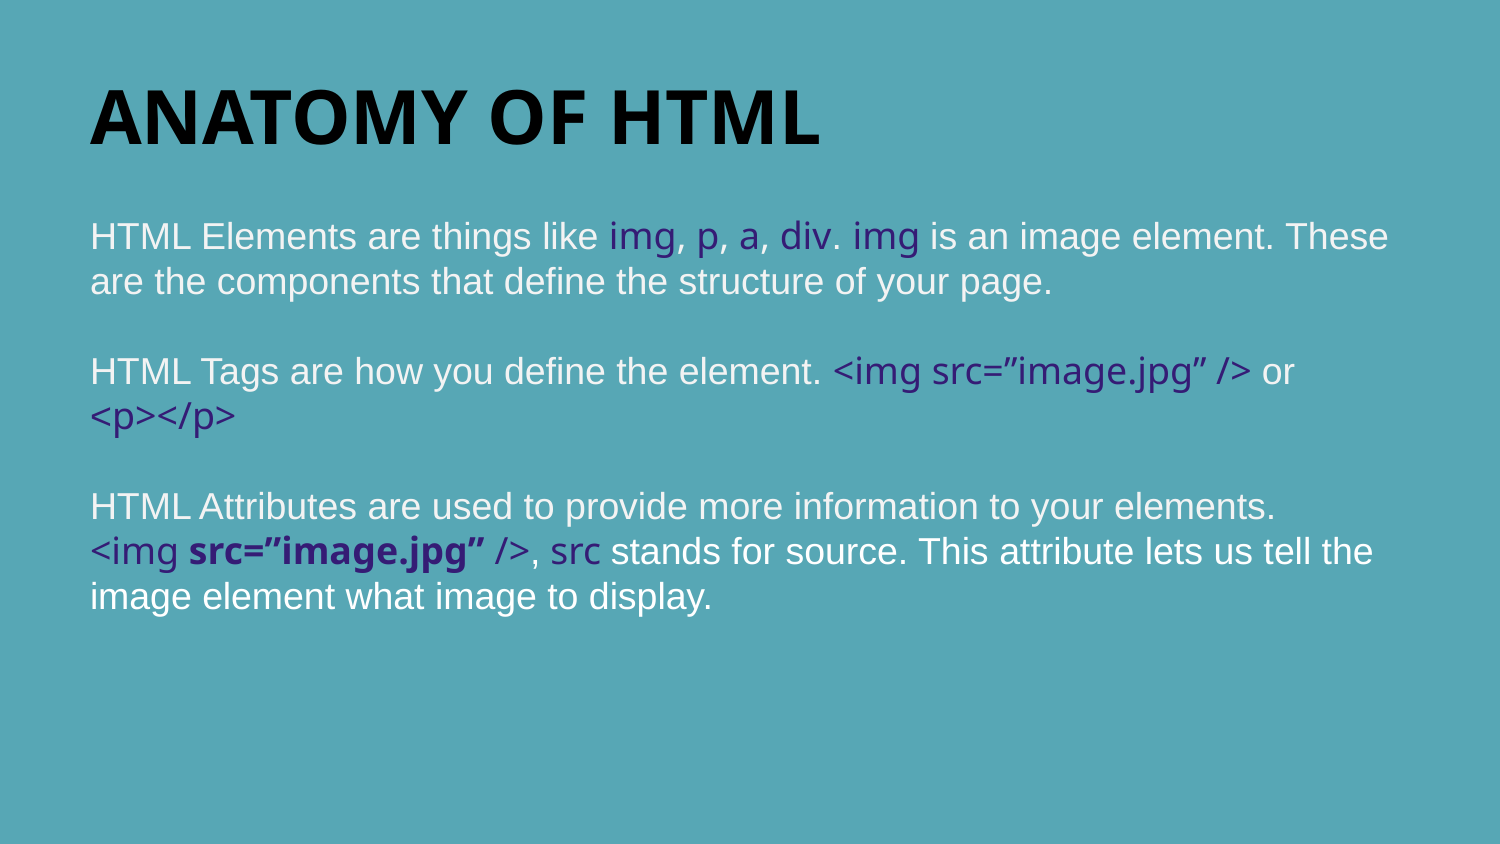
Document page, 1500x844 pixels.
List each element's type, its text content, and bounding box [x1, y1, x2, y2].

list HTML Elements are things like img, p, a, div. img is an image element. These are the components that define the structure of your page. HTML Tags are how you define the element. <img src=”image.jpg” /> or <p></p> HTML Attributes are used to provide more information to your elements. <img src=”image.jpg” />, src stands for source. This attribute lets us tell the image element what image to display. [75, 196, 1425, 808]
title ANATOMY OF HTML [75, 33, 1425, 175]
